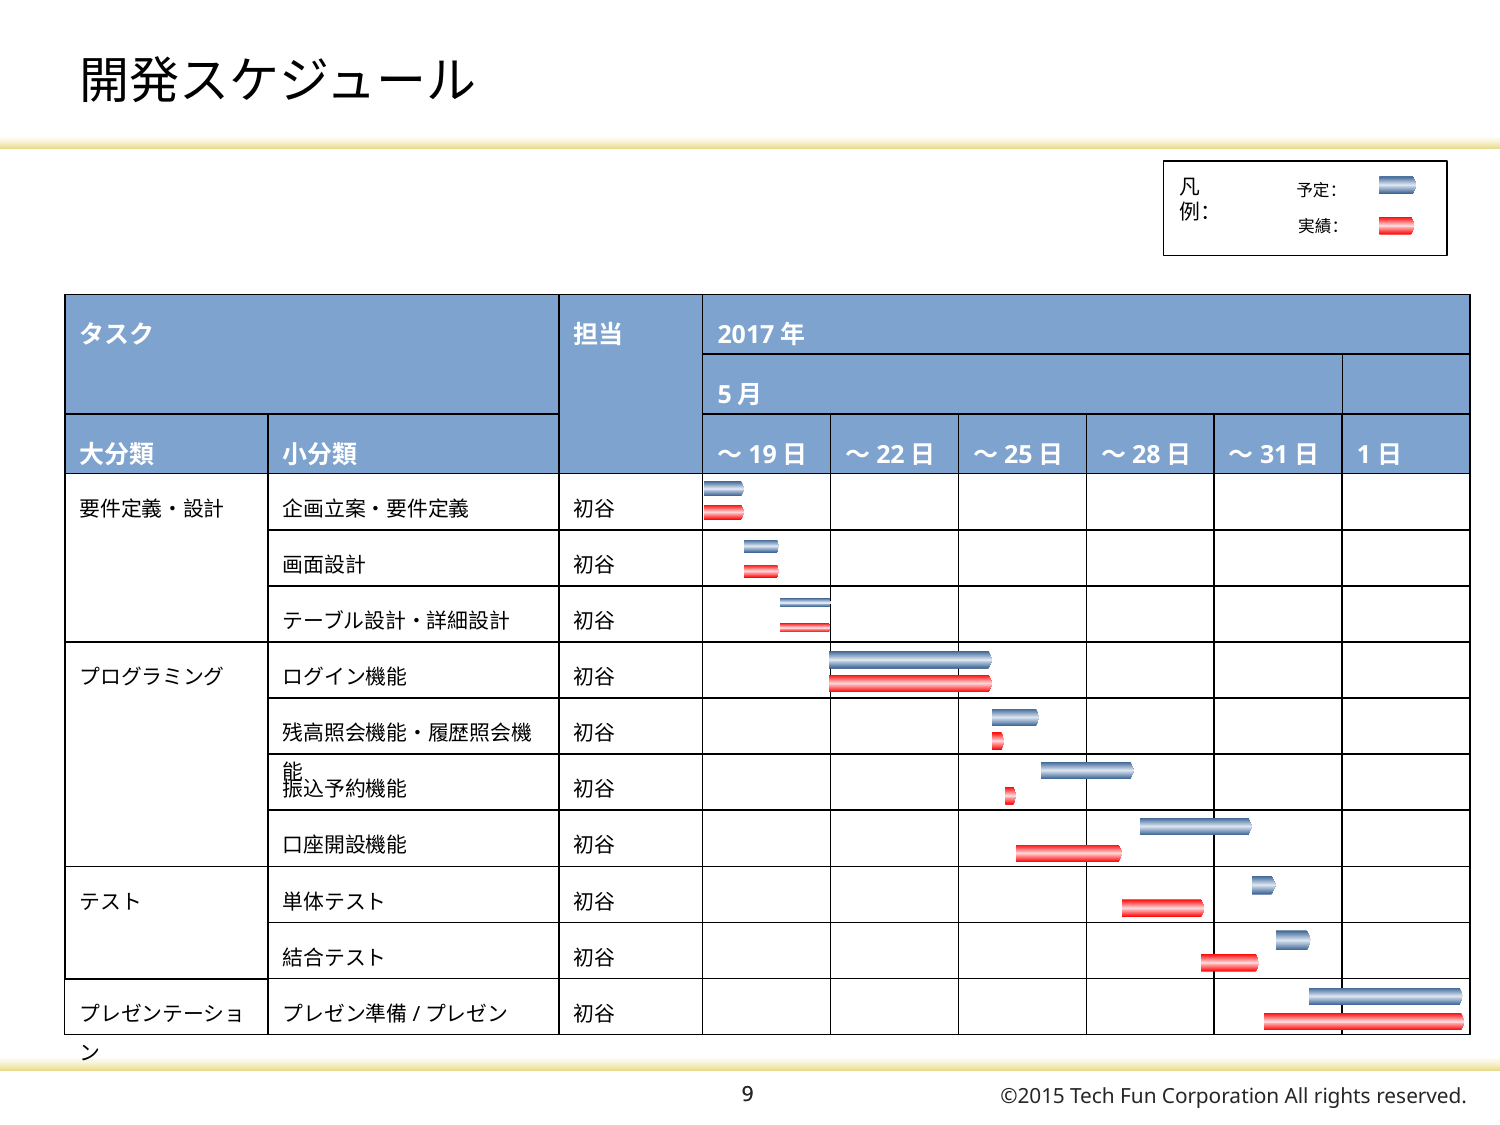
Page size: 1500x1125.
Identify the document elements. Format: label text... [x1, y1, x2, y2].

text_box 初谷 [559, 754, 702, 810]
picture [0, 1058, 1500, 1071]
text_box [1041, 761, 1134, 780]
text_box [958, 810, 1086, 866]
text_box テスト [64, 867, 268, 978]
text_box [702, 754, 830, 810]
text_box [958, 698, 1086, 754]
text_box 1日 [1342, 413, 1470, 473]
text_box 開発スケジュール [64, 19, 1235, 138]
text_box [1214, 698, 1342, 754]
text_box 口座開設機能 [269, 810, 559, 866]
text_box [958, 922, 1086, 978]
text_box 振込予約機能 [269, 754, 559, 810]
text_box [702, 978, 830, 1035]
text_box [1086, 529, 1214, 585]
text_box [1005, 786, 1016, 805]
text_box ©2015 Tech Fun Corporation All rights reserved. [939, 1065, 1482, 1125]
text_box [1252, 875, 1276, 895]
text_box [1086, 642, 1214, 698]
text_box [958, 585, 1086, 642]
text_box [1015, 844, 1123, 863]
text_box [1342, 698, 1470, 754]
text_box <番号> [572, 1065, 923, 1125]
text_box 担当 [559, 294, 702, 473]
text_box 予定： [1281, 172, 1373, 208]
text_box [1342, 978, 1470, 1035]
text_box [1121, 899, 1205, 918]
text_box [1086, 585, 1214, 642]
text_box [992, 708, 1040, 727]
text_box [958, 473, 1086, 529]
text_box 初谷 [559, 978, 702, 1035]
text_box 凡例： [1165, 166, 1257, 207]
text_box [1214, 866, 1342, 922]
text_box [702, 866, 830, 922]
text_box [1214, 529, 1342, 585]
text_box 小分類 [268, 413, 560, 473]
text_box [1379, 176, 1417, 194]
text_box ～28日 [1086, 413, 1214, 473]
text_box 初谷 [559, 642, 702, 698]
text_box [830, 698, 958, 754]
text_box [830, 810, 958, 866]
text_box ～19日 [702, 413, 830, 473]
text_box ～25日 [958, 413, 1086, 473]
text_box 初谷 [559, 810, 702, 866]
text_box [1086, 698, 1214, 754]
text_box [830, 866, 958, 922]
text_box テーブル設計・詳細設計 [268, 585, 559, 642]
text_box [1086, 473, 1214, 529]
text_box ログイン機能 [269, 642, 559, 698]
text_box [828, 674, 993, 693]
text_box [830, 529, 958, 585]
text_box [1086, 866, 1214, 922]
text_box [704, 504, 745, 520]
text_box [1342, 642, 1470, 698]
text_box [958, 978, 1086, 1035]
text_box [1201, 953, 1260, 972]
text_box [1342, 529, 1470, 585]
text_box [1214, 810, 1342, 866]
text_box [830, 693, 958, 698]
text_box [779, 623, 831, 633]
text_box [1275, 930, 1311, 951]
text_box [1140, 817, 1252, 836]
text_box [702, 642, 830, 698]
text_box 5月 6月 [1343, 354, 1470, 413]
text_box [1309, 987, 1463, 1006]
text_box 実績： [1283, 208, 1375, 243]
text_box [1086, 978, 1214, 1035]
text_box [702, 585, 830, 642]
text_box 5月 6月 [702, 354, 1342, 413]
text_box [958, 642, 1086, 698]
text_box [830, 754, 958, 810]
text_box [992, 732, 1004, 750]
text_box [743, 564, 780, 578]
text_box [1214, 585, 1342, 642]
text_box [958, 866, 1086, 922]
text_box [1214, 754, 1342, 810]
text_box [1263, 1012, 1465, 1031]
text_box [702, 698, 830, 754]
text_box [1342, 585, 1470, 642]
picture [0, 137, 1500, 149]
text_box [1086, 810, 1214, 866]
text_box [743, 539, 780, 553]
text_box [830, 642, 958, 651]
text_box [830, 669, 958, 674]
text_box 初谷 [559, 866, 702, 922]
text_box [1342, 754, 1470, 810]
text_box 単体テスト [268, 866, 559, 922]
text_box [830, 978, 958, 1035]
text_box [828, 651, 993, 669]
text_box プレゼン準備/プレゼン [269, 978, 559, 1035]
text_box [1086, 922, 1214, 978]
text_box [1342, 473, 1470, 529]
text_box [779, 598, 832, 607]
text_box 画面設計 [268, 529, 559, 585]
text_box [958, 529, 1086, 585]
text_box 企画立案・要件定義 [268, 473, 559, 529]
text_box [1342, 810, 1470, 866]
text_box [1379, 216, 1415, 235]
text_box [696, 389, 727, 442]
text_box [830, 922, 958, 978]
text_box [702, 473, 830, 529]
text_box 初谷 [559, 529, 702, 585]
text_box プログラミング [64, 642, 269, 867]
text_box [1086, 754, 1214, 810]
text_box プレゼンテーション [64, 978, 269, 1035]
text_box [1342, 922, 1470, 978]
text_box [1214, 473, 1342, 529]
text_box [958, 754, 1086, 810]
text_box [702, 529, 830, 585]
text_box [830, 473, 958, 529]
text_box 初谷 [559, 473, 702, 529]
text_box [1214, 922, 1342, 978]
text_box 結合テスト [268, 922, 559, 978]
text_box ～22日 [830, 413, 958, 473]
text_box 初谷 [559, 585, 702, 642]
text_box 大分類 [64, 413, 268, 473]
text_box [1163, 160, 1447, 256]
text_box [703, 481, 745, 497]
text_box [702, 810, 830, 866]
text_box ～31日 [1214, 413, 1342, 473]
text_box [1342, 866, 1470, 922]
text_box [1214, 642, 1342, 698]
text_box [830, 585, 958, 642]
text_box 要件定義・設計 [64, 473, 268, 642]
text_box [702, 922, 830, 978]
text_box [1214, 978, 1342, 1035]
text_box 残高照会機能・履歴照会機能 [269, 698, 559, 754]
text_box 初谷 [559, 698, 702, 754]
text_box タスク [64, 294, 559, 413]
text_box 2017年 [702, 294, 1470, 354]
text_box 初谷 [559, 922, 702, 978]
